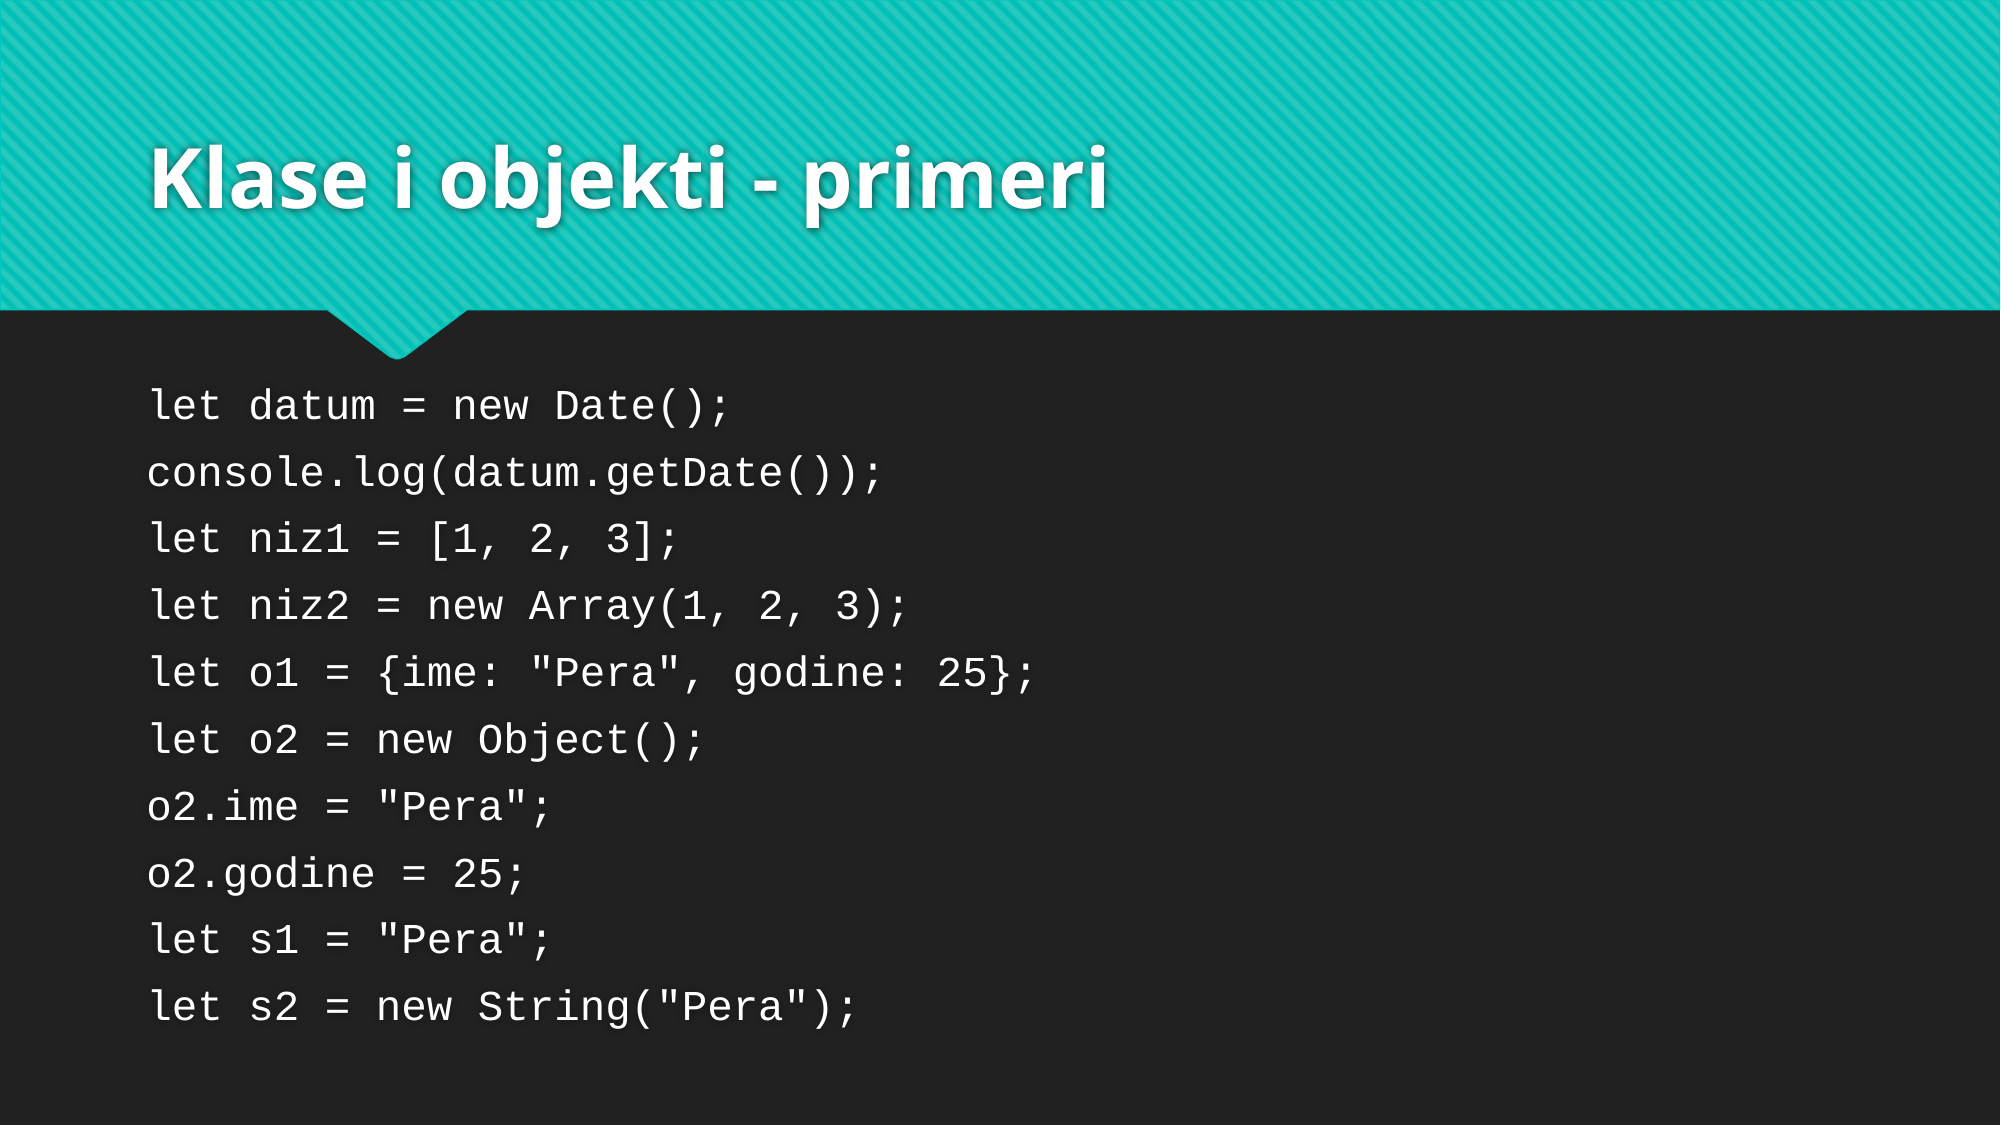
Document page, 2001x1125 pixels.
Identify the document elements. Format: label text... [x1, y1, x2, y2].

picture [1, 1, 1999, 357]
title Klase i objekti - primeri [132, 73, 1868, 233]
list let datum = new Date(); console.log(datum.getDate()); let niz1 = [1, 2, 3]; let niz2 = new Array(1, 2, 3); let o1 = {ime: "Pera", godine: 25}; let o2 = new Object(); o2.ime = "Pera"; o2.godine = 25; let s1 = "Pera"; let s2 = new String("Pera"); [131, 375, 1863, 1067]
